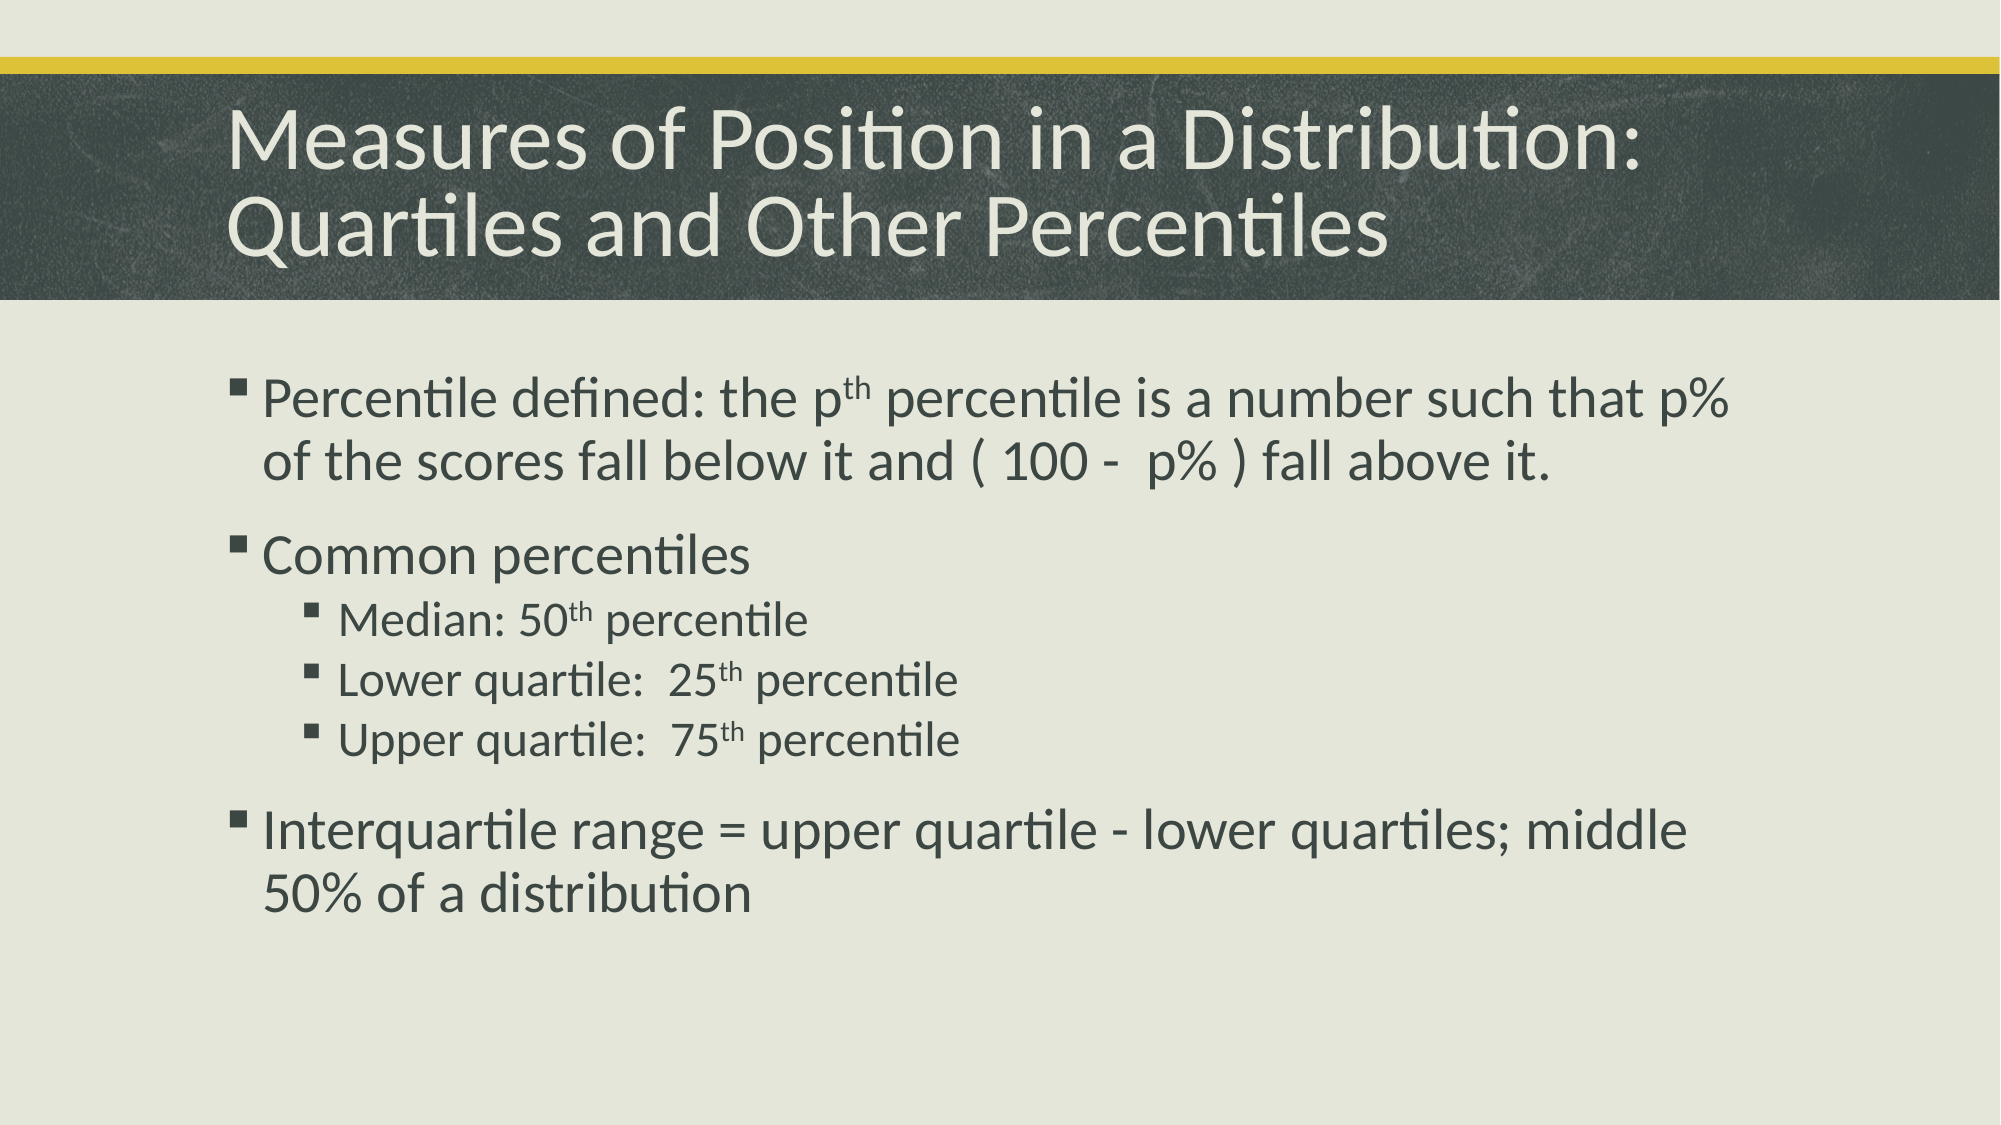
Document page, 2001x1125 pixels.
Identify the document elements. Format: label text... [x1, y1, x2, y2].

title Measures of Position in a Distribution: Quartiles and Other Percentiles [210, 76, 1790, 300]
picture [0, 74, 2000, 300]
list Percentile defined: the pth percentile is a number such that p% of the scores fall below it and ( 100 - p% ) fall above it. Common percentiles Median: 50th percentile Lower quartile: 25th percentile Upper quartile: 75th percentile Interquartile range = upper quartile - lower quartiles; middle 50% of a distribution [210, 359, 1790, 1014]
